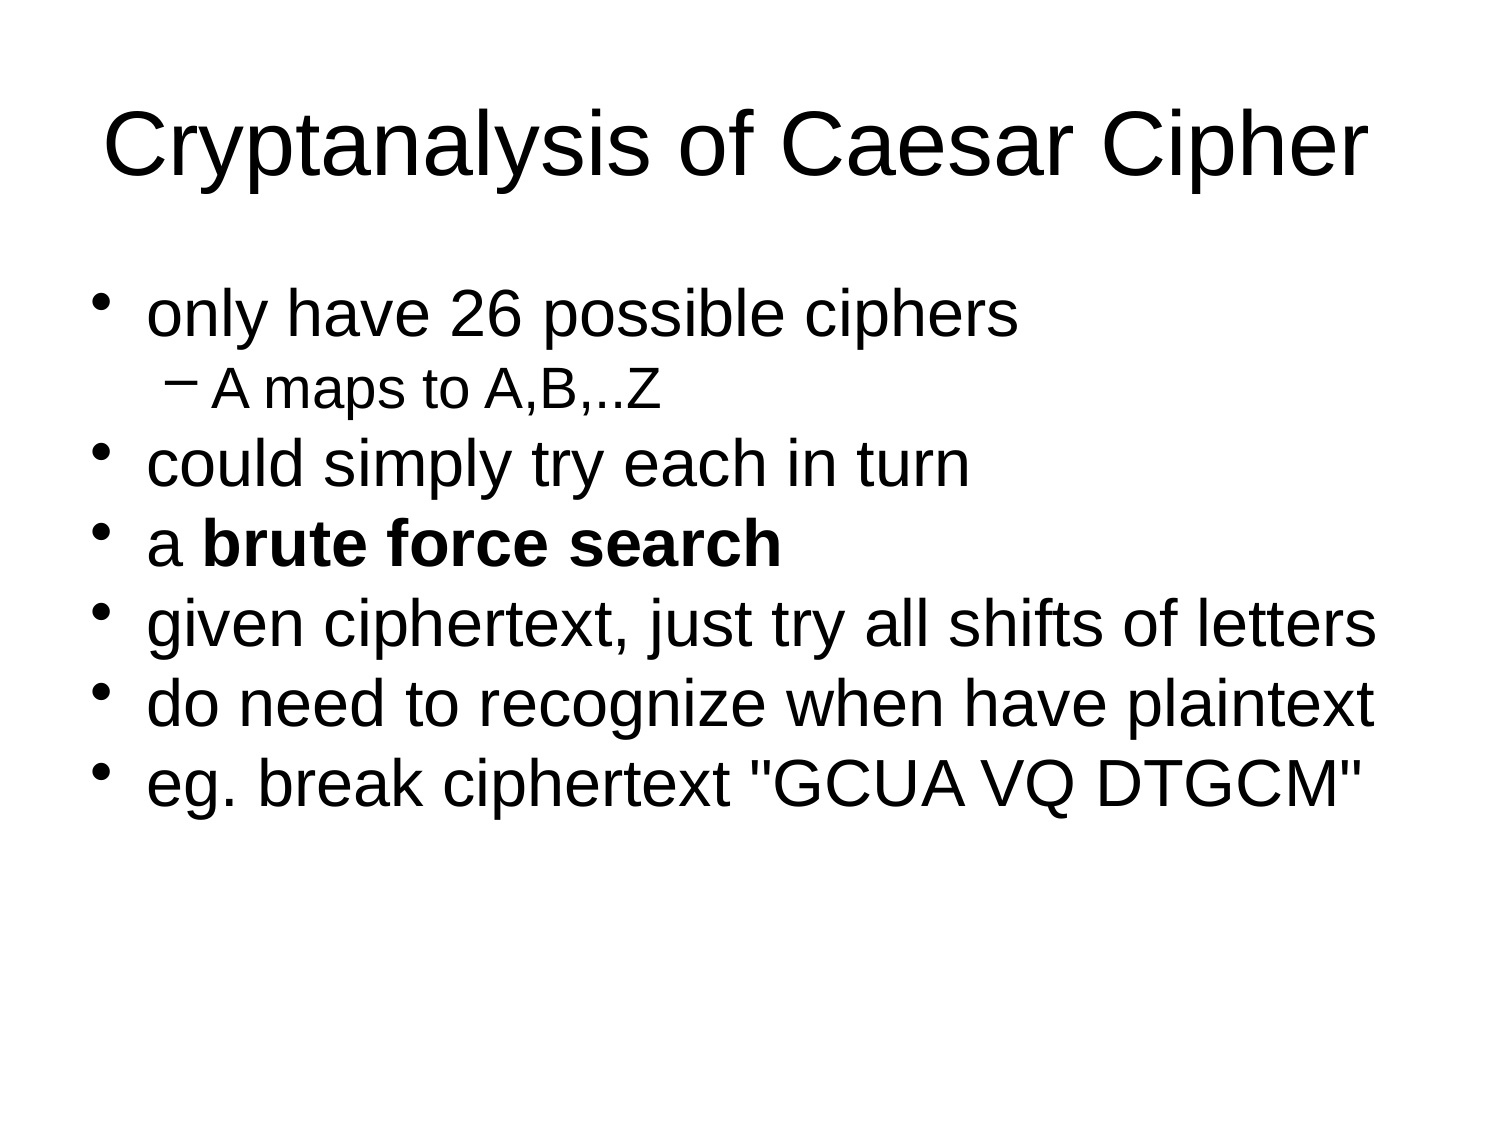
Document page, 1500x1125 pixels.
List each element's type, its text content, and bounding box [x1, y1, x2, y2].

list only have 26 possible ciphers A maps to A,B,..Z could simply try each in turn a brute force search given ciphertext, just try all shifts of letters do need to recognize when have plaintext eg. break ciphertext "GCUA VQ DTGCM" [75, 262, 1425, 1005]
title Cryptanalysis of Caesar Cipher [75, 45, 1425, 233]
